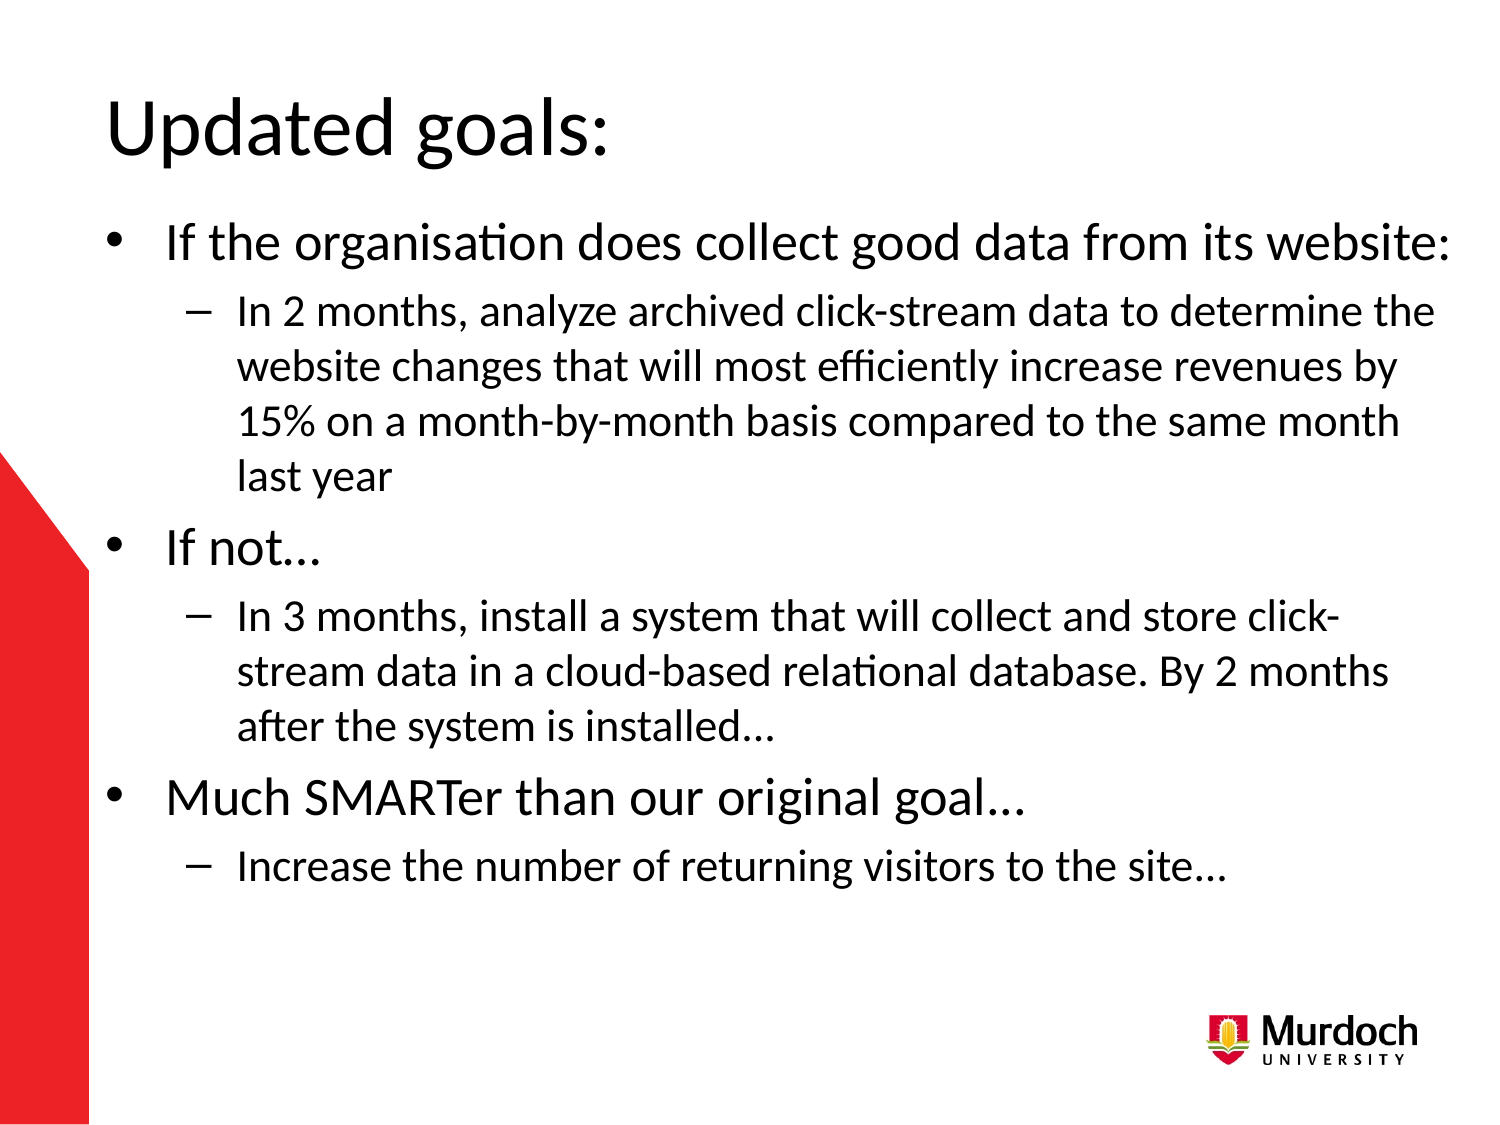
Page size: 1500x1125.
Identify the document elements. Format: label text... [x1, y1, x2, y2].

picture [1206, 1015, 1417, 1065]
list If the organisation does collect good data from its website: In 2 months, analyze archived click-stream data to determine the website changes that will most efficiently increase revenues by 15% on a month-by-month basis compared to the same month last year If not… In 3 months, install a system that will collect and store click-stream data in a cloud-based relational database. By 2 months after the system is installed... Much SMARTer than our original goal... Increase the number of returning visitors to the site... [90, 199, 1473, 971]
title Updated goals: [90, 45, 1473, 199]
